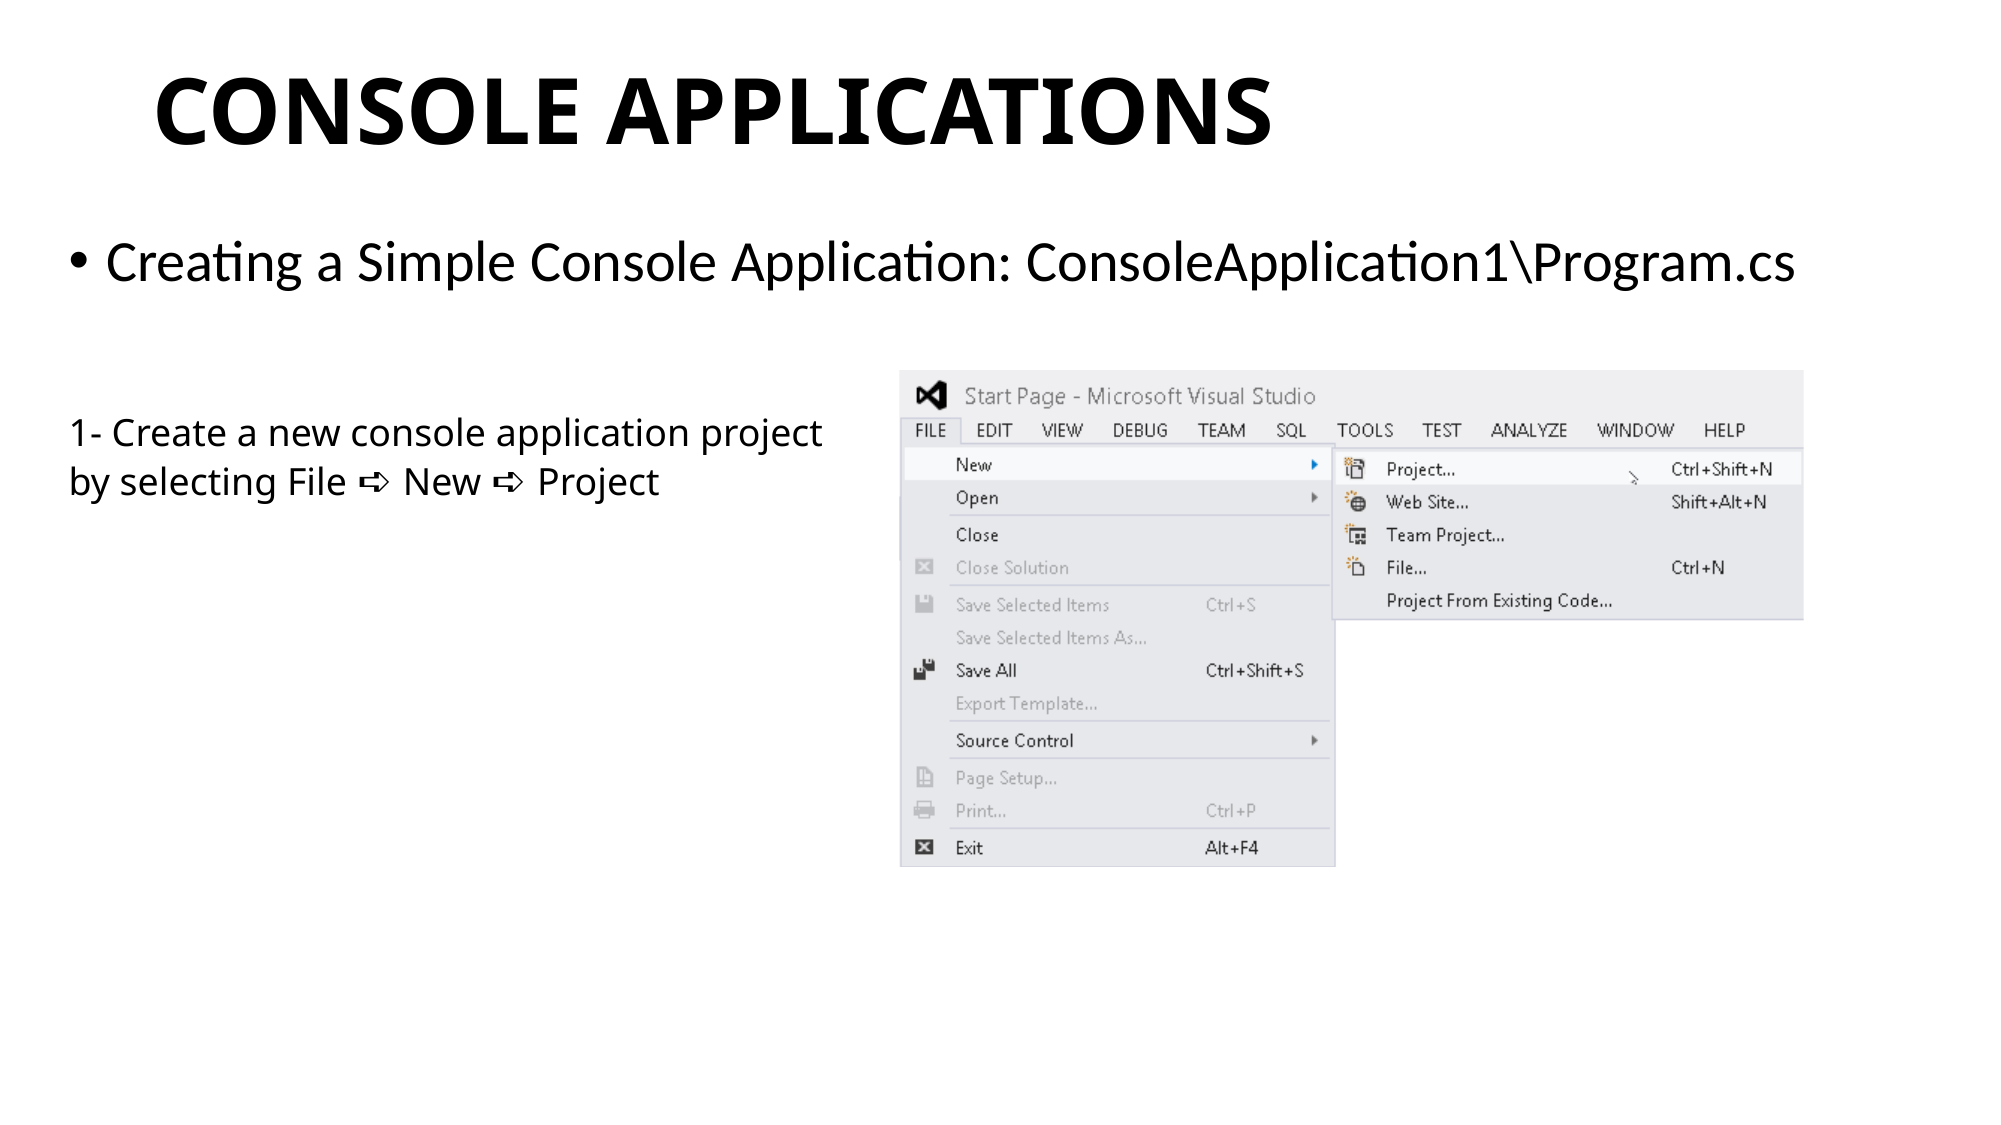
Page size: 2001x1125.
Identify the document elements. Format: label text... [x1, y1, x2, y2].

picture [899, 370, 1804, 867]
text_box 1- Create a new console application project by selecting File ➪ New ➪ Project [53, 401, 841, 512]
title CONSOLE APPLICATIONS [137, 6, 1863, 223]
list Creating a Simple Console Application: ConsoleApplication1\Program.cs [53, 223, 1863, 1014]
